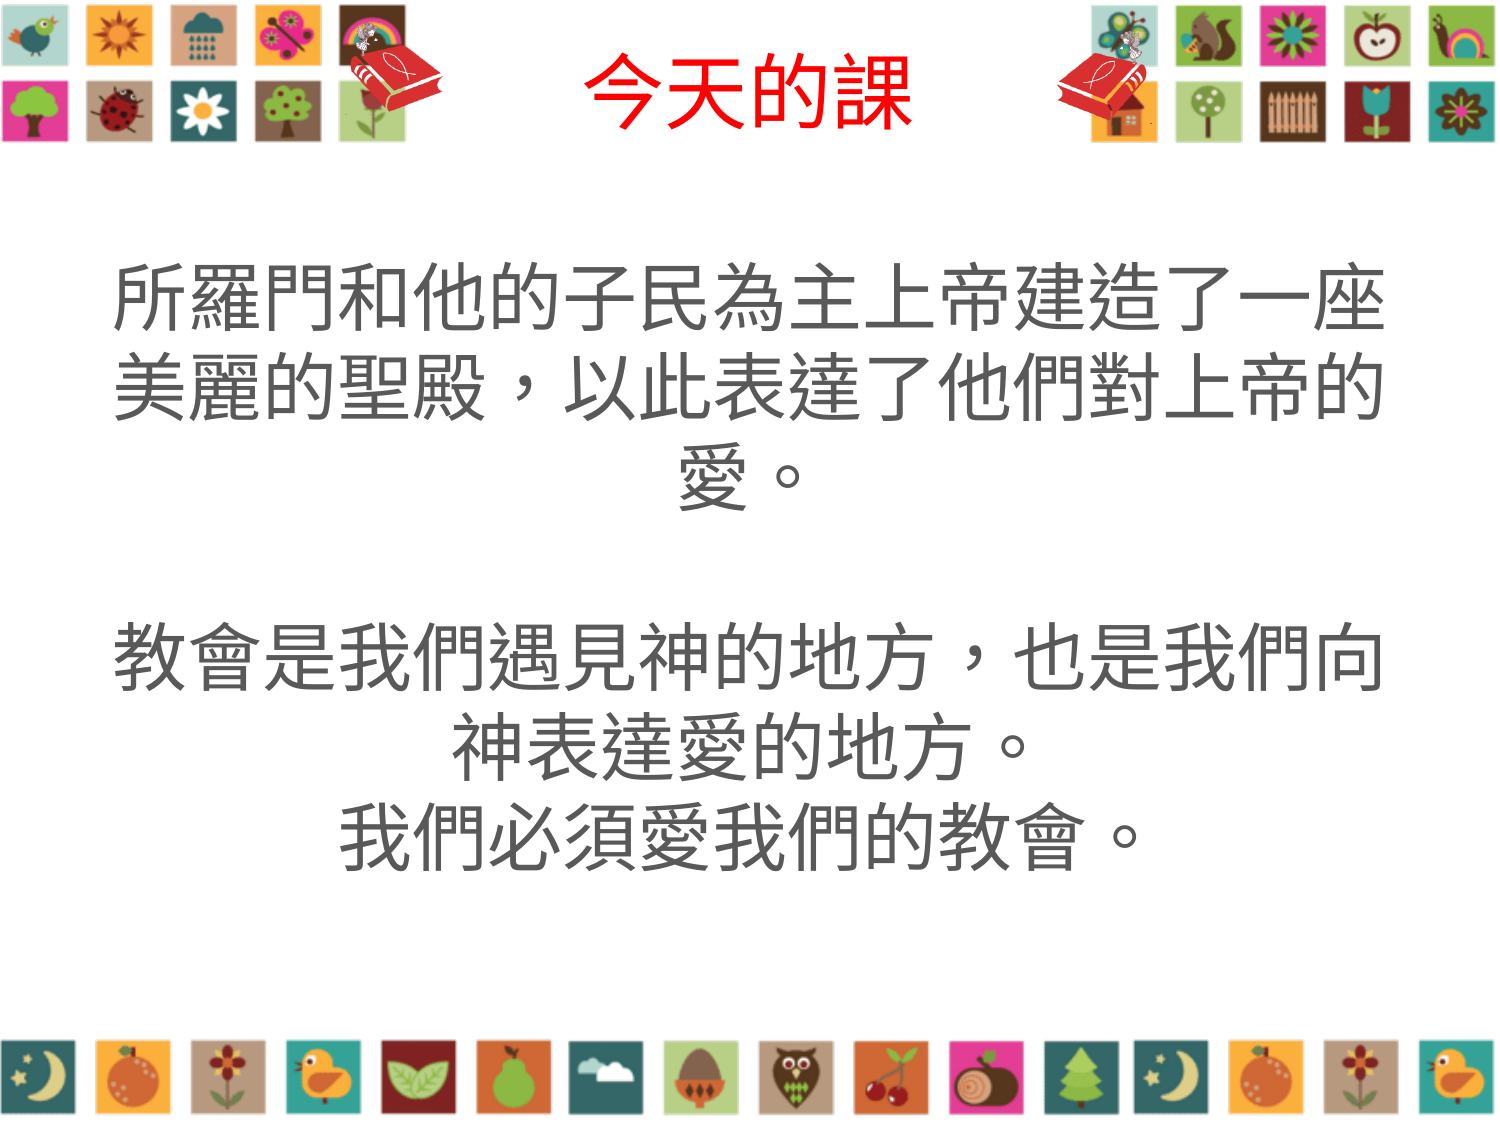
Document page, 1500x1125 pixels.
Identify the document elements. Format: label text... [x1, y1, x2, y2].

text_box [0, 1028, 1500, 1118]
text_box 所羅門和他的子民為主上帝建造了一座美麗的聖殿，以此表達了他們對上帝的愛。 教會是我們遇見神的地方，也是我們向神表達愛的地方。 我們必須愛我們的教會。 [76, 243, 1424, 889]
picture [1025, 3, 1500, 150]
picture [0, 3, 475, 150]
text_box 今天的課 [424, 33, 1078, 148]
